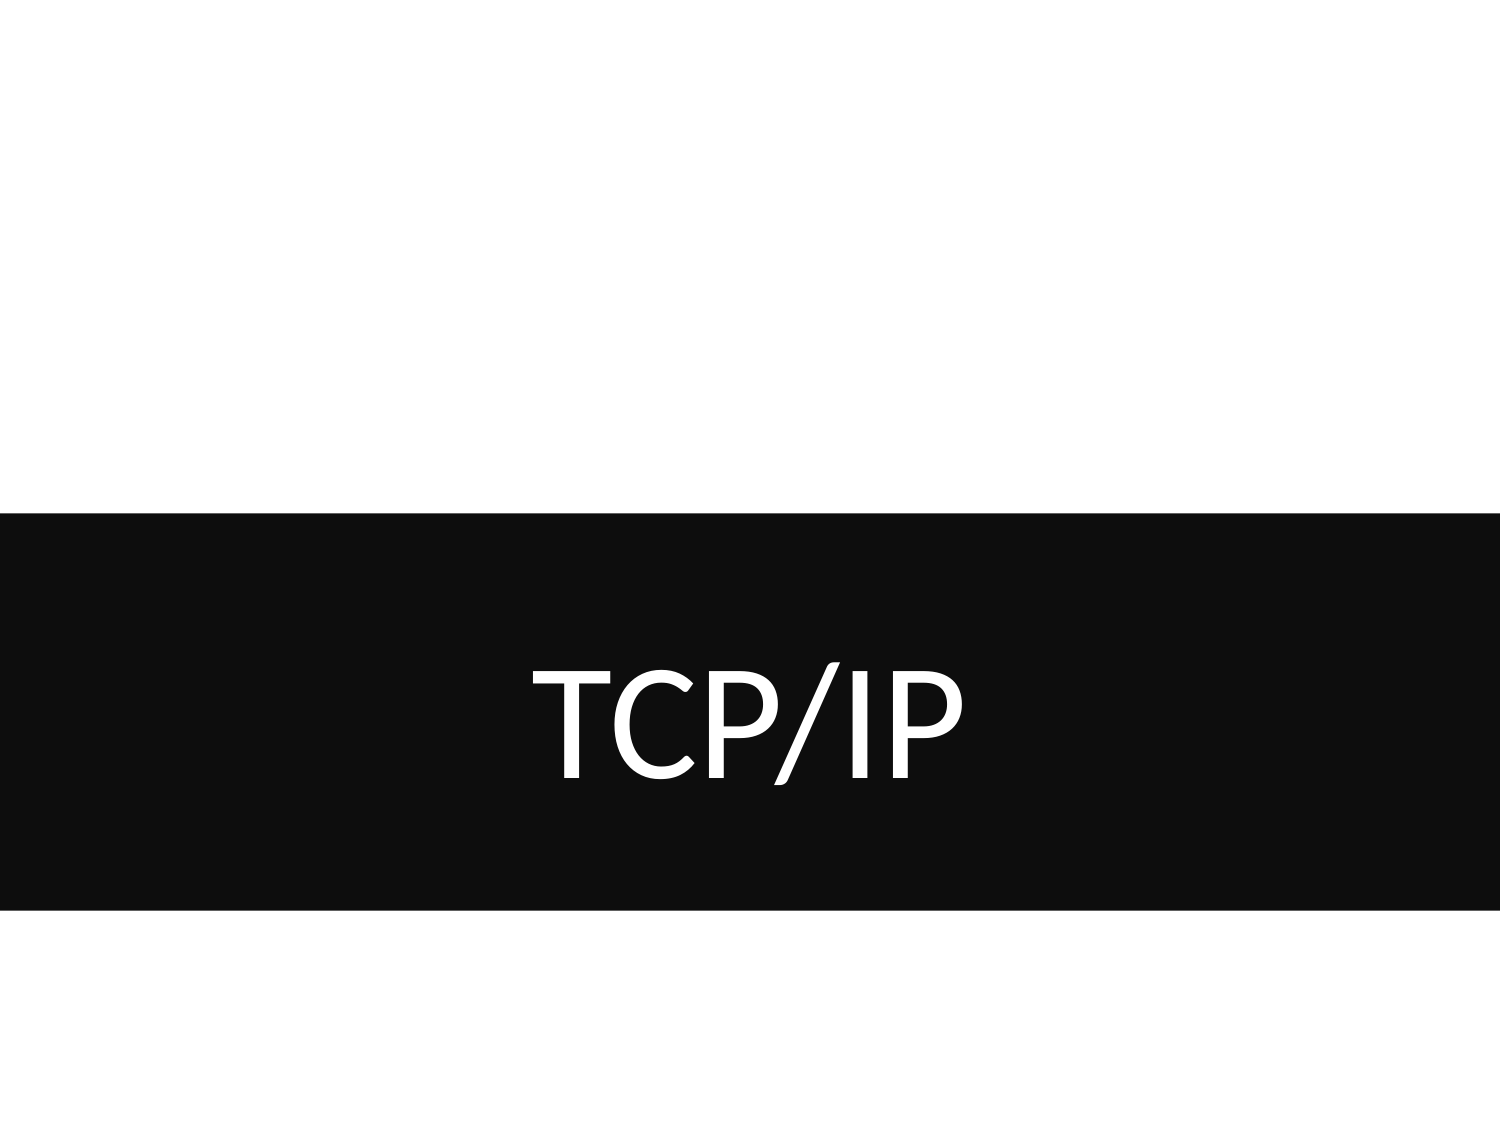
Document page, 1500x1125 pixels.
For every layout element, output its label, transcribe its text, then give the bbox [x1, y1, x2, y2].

text_box TCP/IP [0, 512, 1500, 912]
